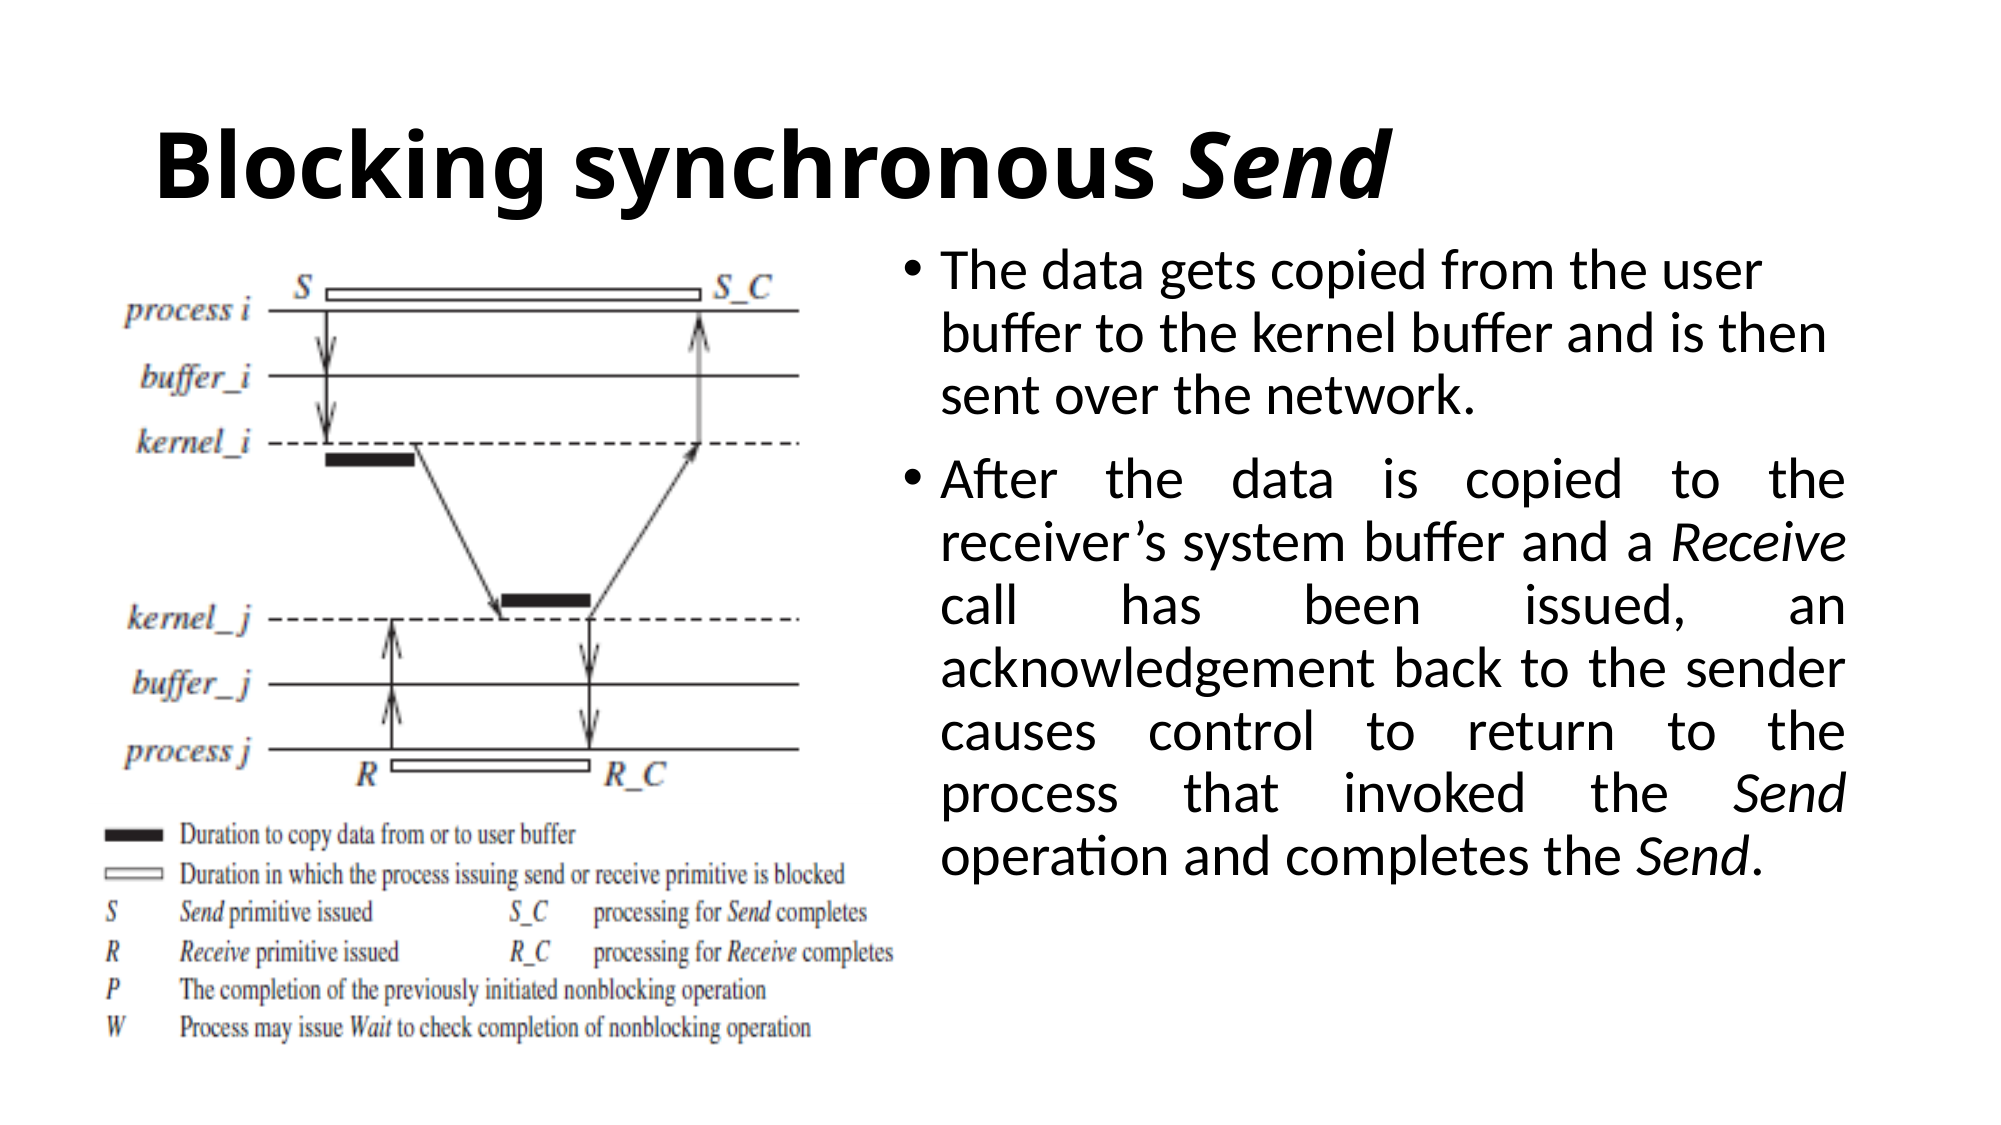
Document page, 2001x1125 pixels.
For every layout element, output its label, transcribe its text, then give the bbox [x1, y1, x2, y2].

title Blocking synchronous Send [137, 59, 1863, 278]
list The data gets copied from the user buffer to the kernel buffer and is then sent over the network. After the data is copied to the receiver’s system buffer and a Receive call has been issued, an acknowledgement back to the sender causes control to return to the process that invoked the Send operation and completes the Send. [887, 231, 1863, 946]
picture [88, 259, 909, 1061]
